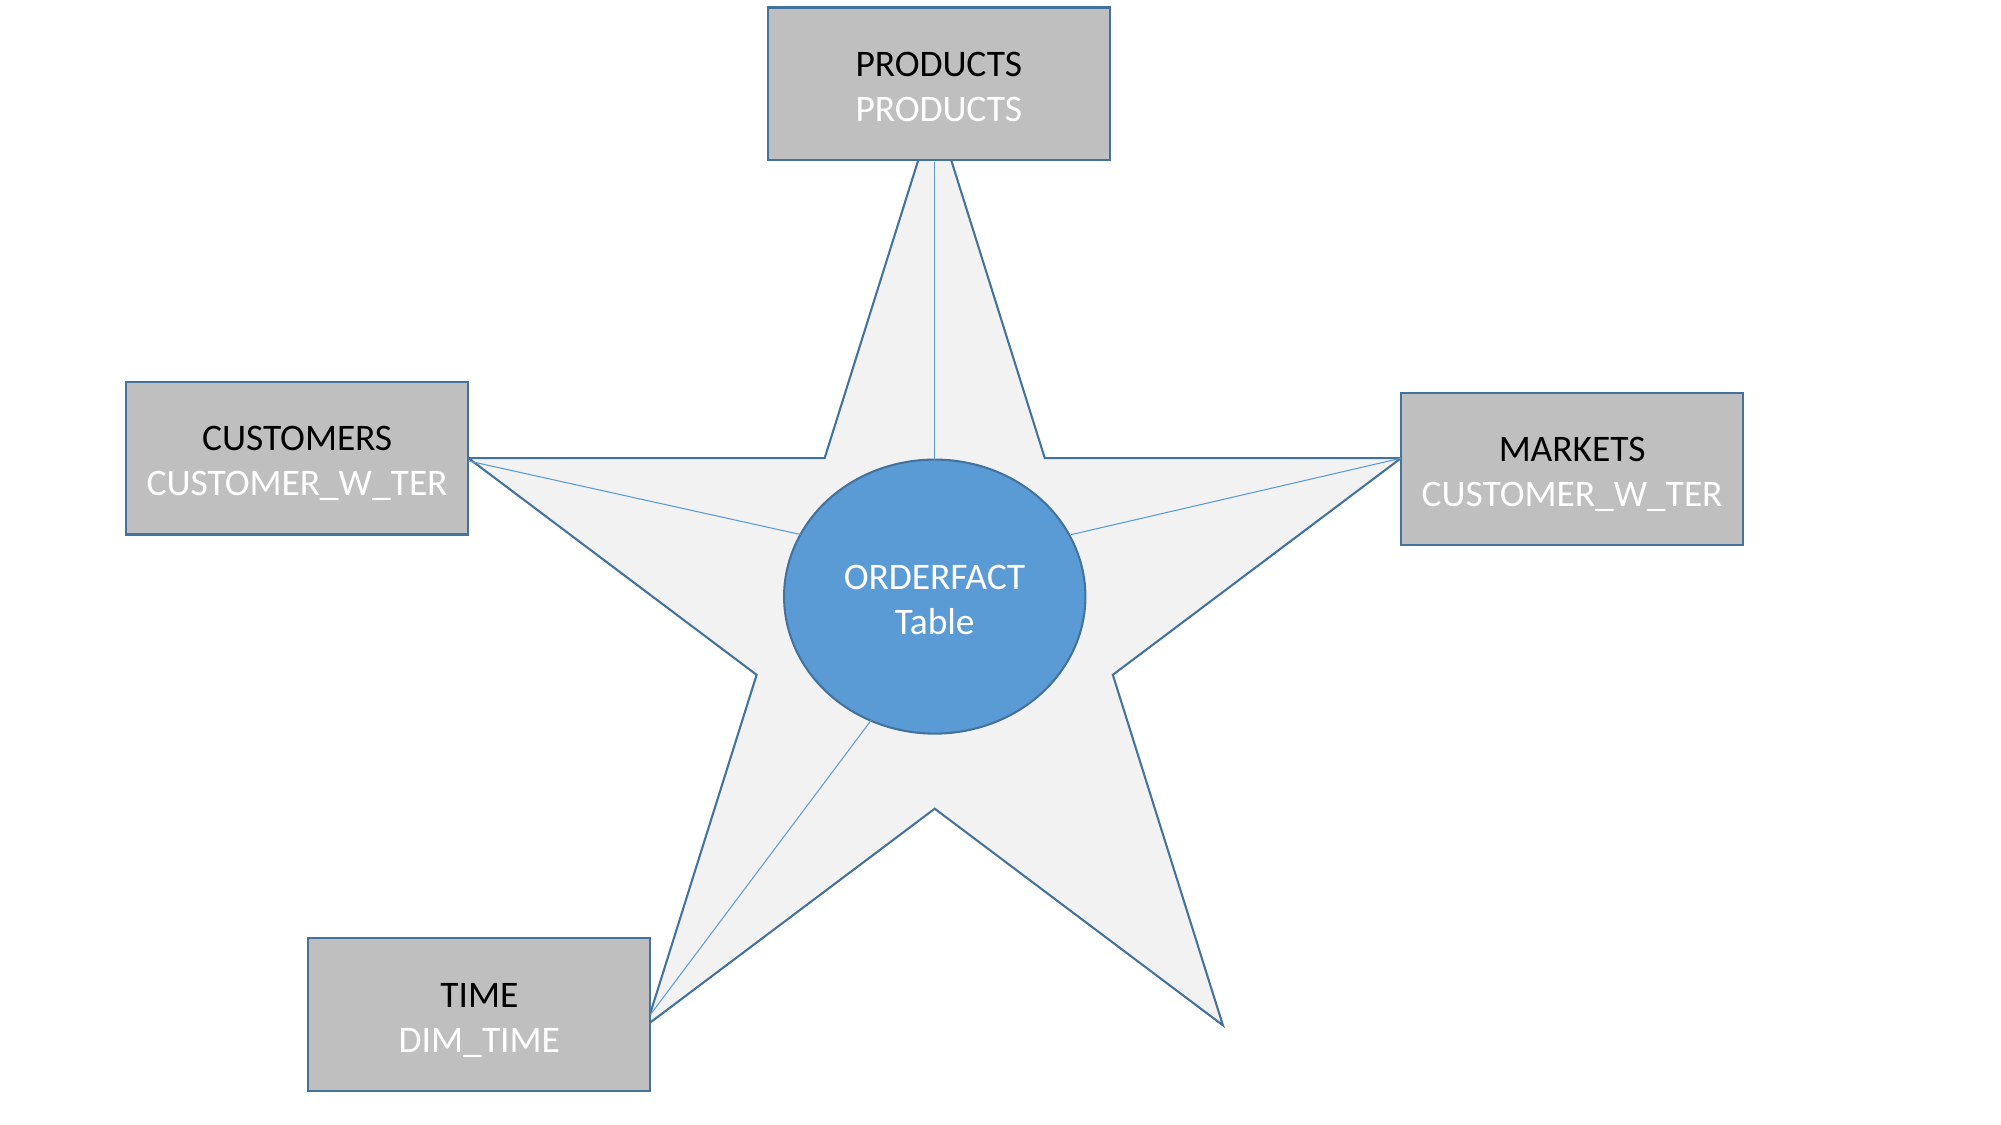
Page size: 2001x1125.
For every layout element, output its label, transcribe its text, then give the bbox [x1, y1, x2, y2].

text_box PRODUCTS PRODUCTS [767, 6, 1111, 161]
text_box [568, 535, 862, 719]
text_box [935, 161, 1399, 534]
text_box [469, 161, 934, 529]
text_box [872, 535, 1301, 1029]
text_box TIME DIM_TIME [307, 937, 651, 1092]
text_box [1071, 458, 1402, 535]
text_box [651, 1015, 662, 1024]
text_box CUSTOMERS CUSTOMER_W_TER [125, 381, 469, 536]
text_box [650, 719, 872, 1015]
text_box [468, 460, 801, 535]
text_box MARKETS CUSTOMER_W_TER [1400, 392, 1744, 546]
text_box ORDERFACT Table [783, 458, 1087, 735]
